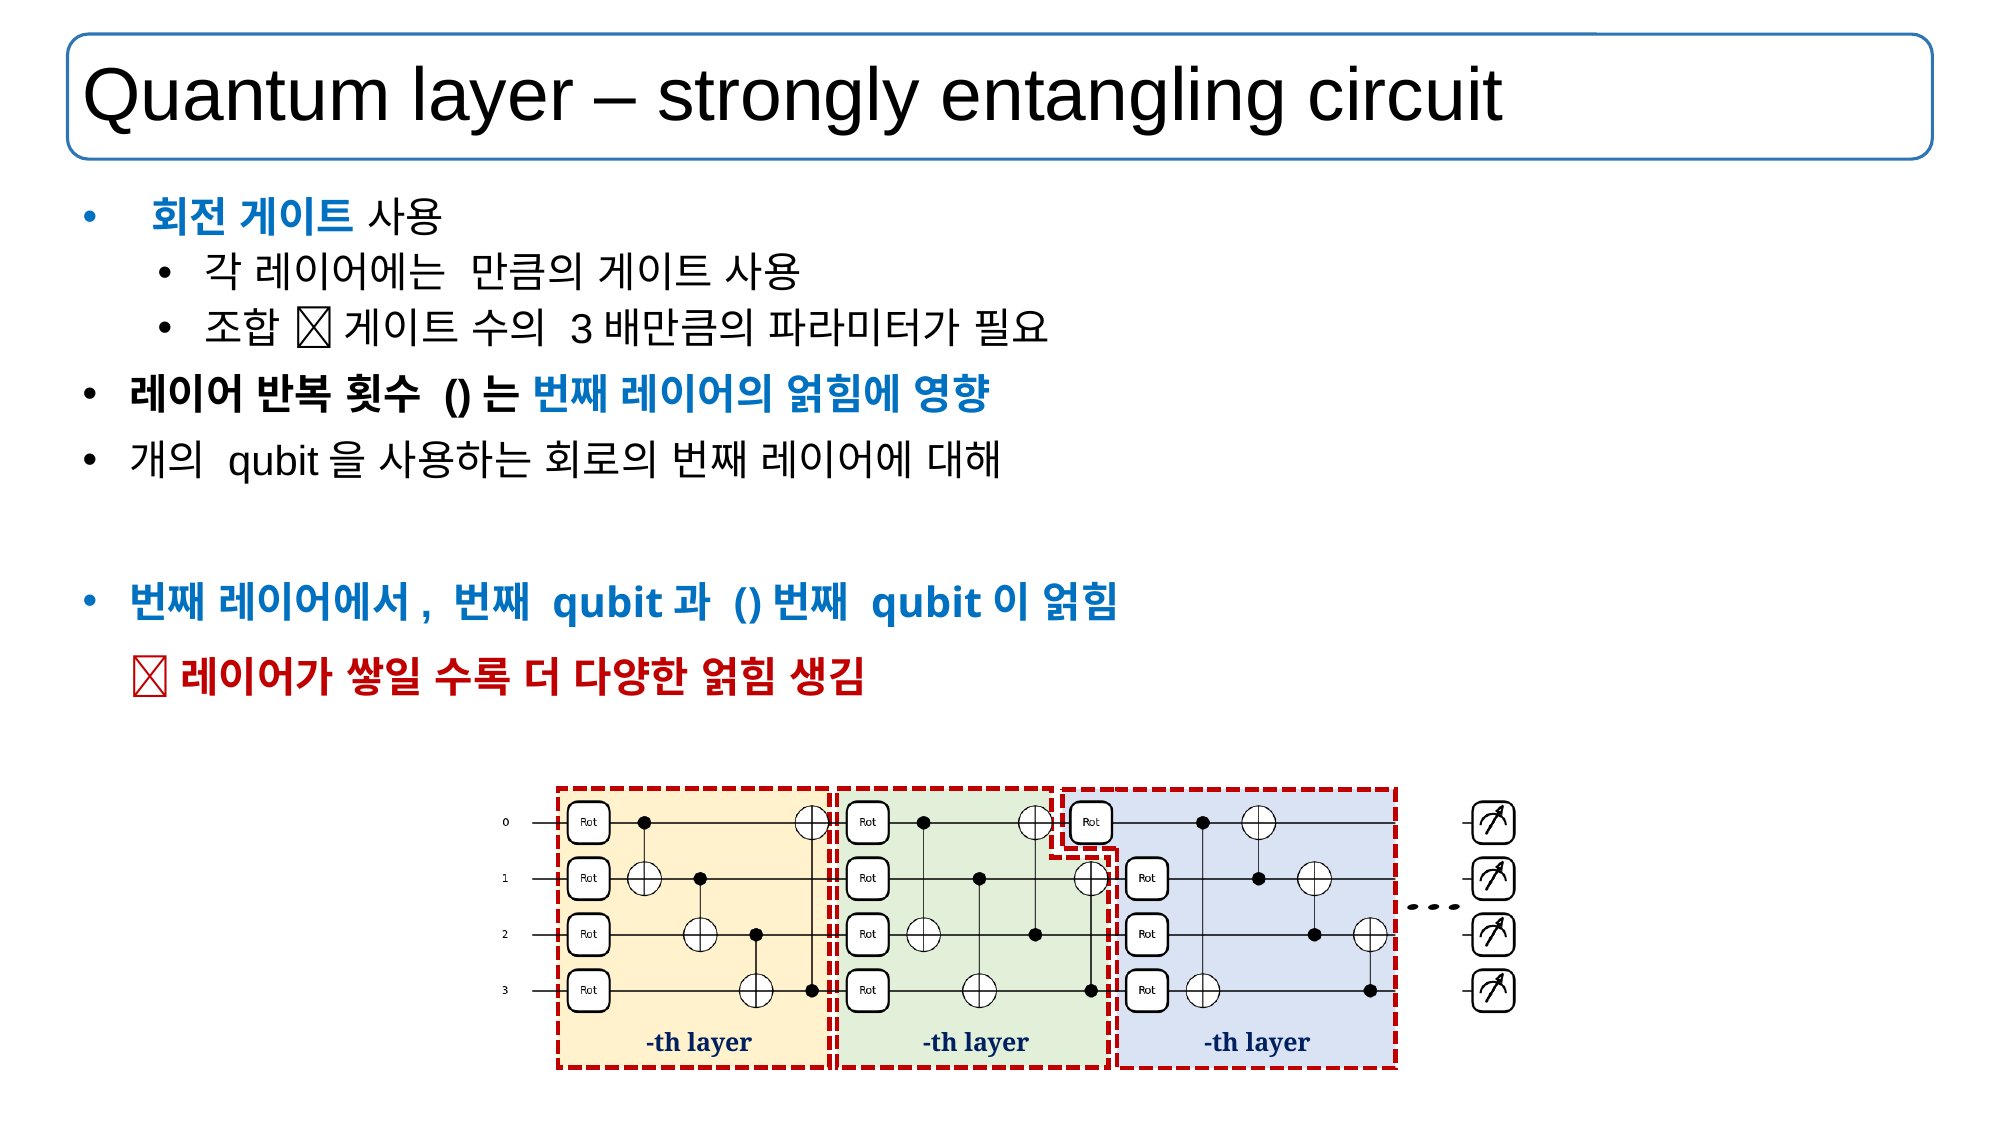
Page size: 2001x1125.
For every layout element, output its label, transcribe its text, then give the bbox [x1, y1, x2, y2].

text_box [445, 761, 1554, 1069]
title Quantum layer – strongly entangling circuit [67, 34, 1933, 160]
